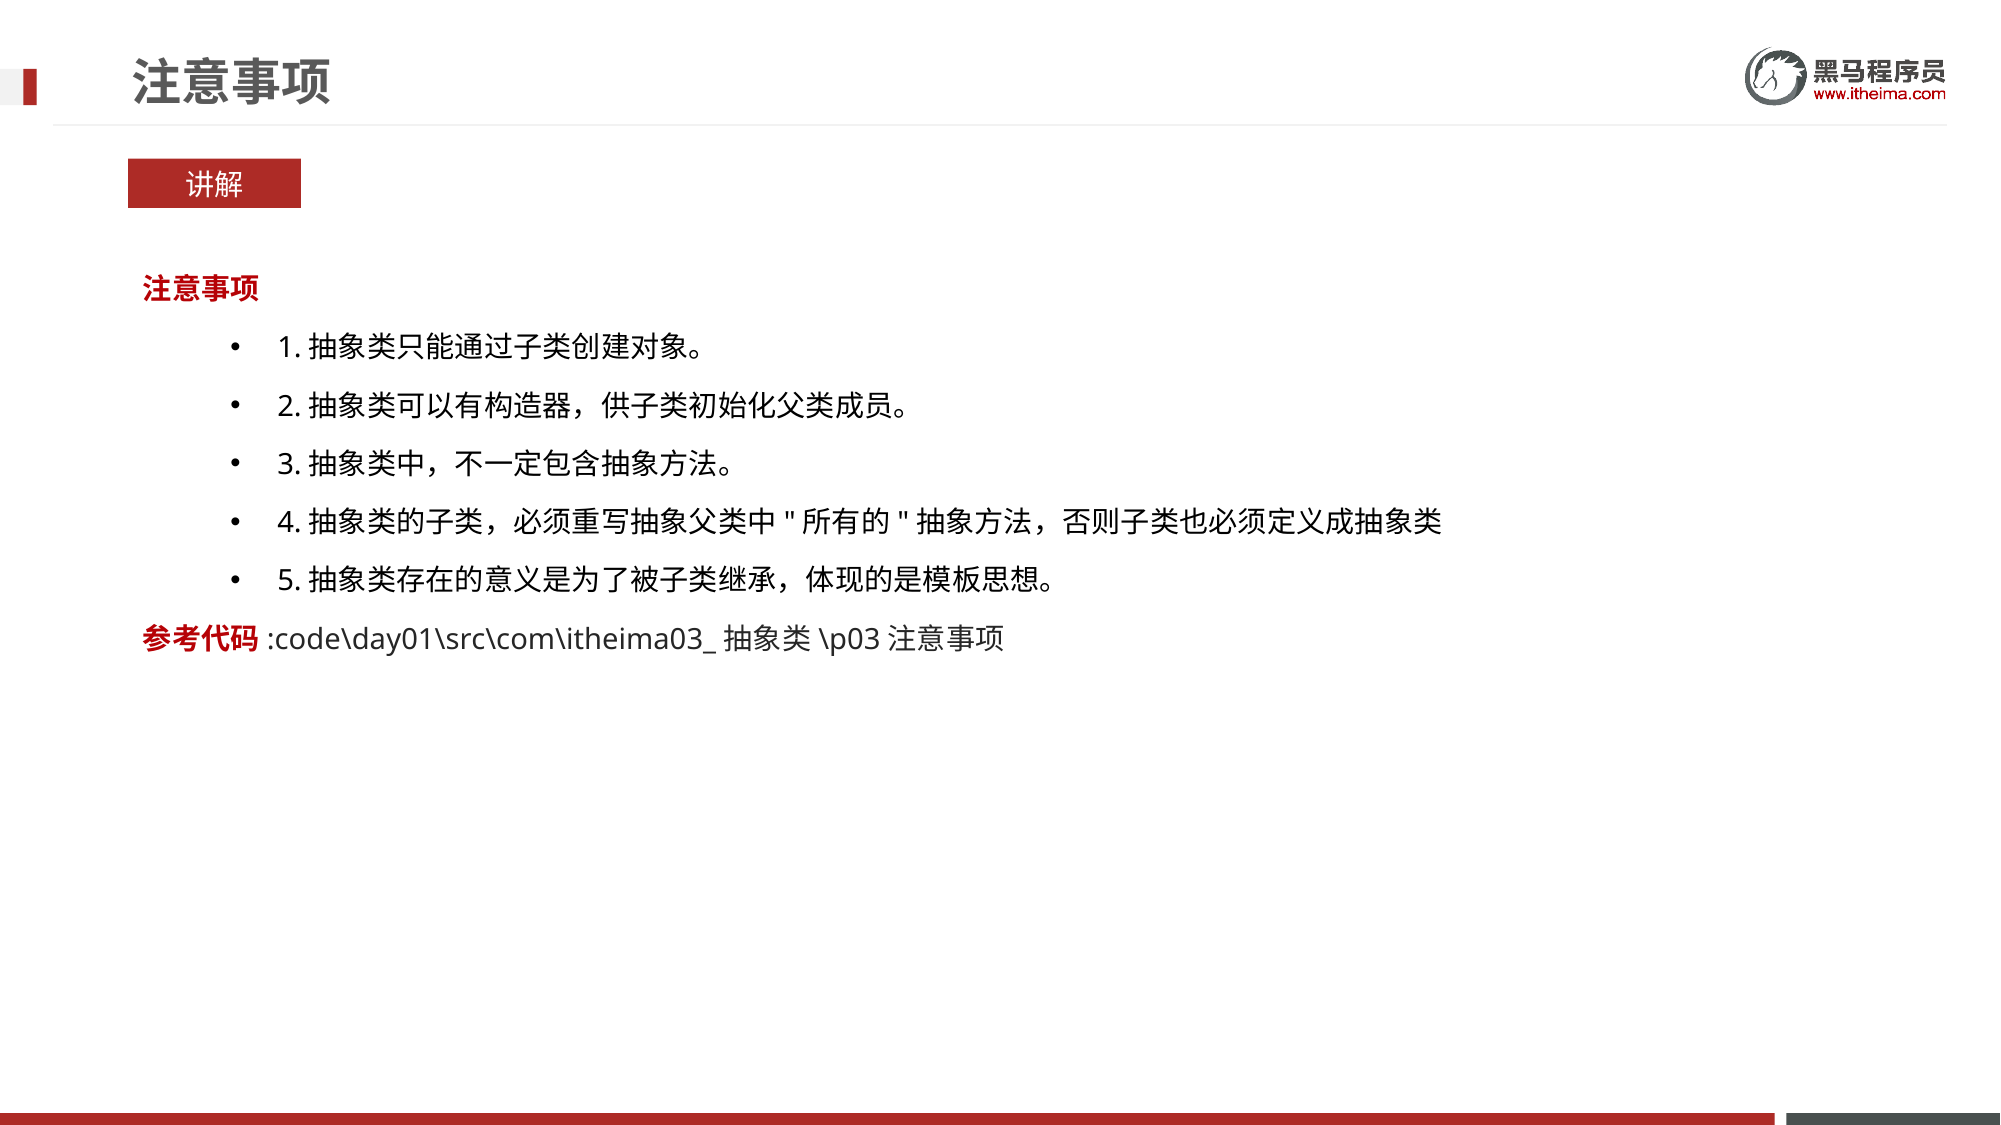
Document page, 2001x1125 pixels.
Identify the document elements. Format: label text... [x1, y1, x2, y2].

text_box 讲解 [126, 157, 303, 210]
picture [1744, 46, 1946, 106]
text_box 注意事项 1.抽象类只能通过子类创建对象。 2.抽象类可以有构造器，供子类初始化父类成员。 3.抽象类中，不一定包含抽象方法。 4.抽象类的子类，必须重写抽象父类中"所有的"抽象方法，否则子类也必须定义成抽象类 5.抽象类存在的意义是为了被子类继承，体现的是模板思想。 参考代码:code\day01\src\com\itheima03_抽象类\p03注意事项 [128, 245, 1900, 1087]
title 注意事项 [116, 38, 1556, 124]
